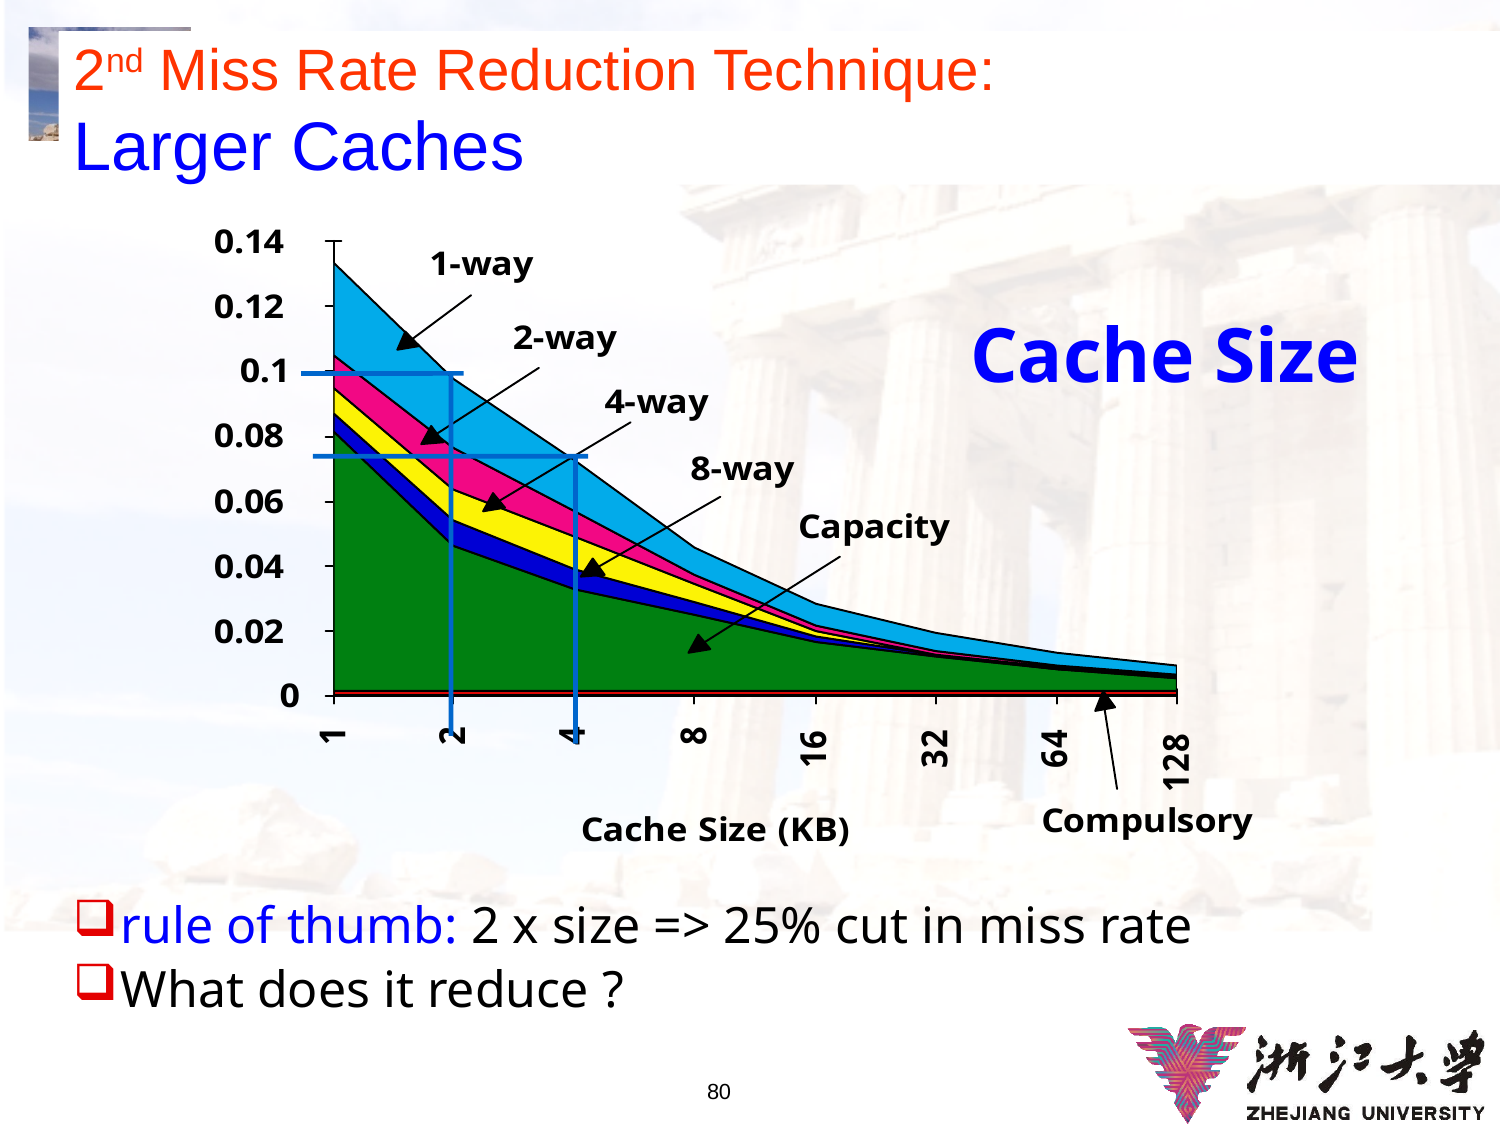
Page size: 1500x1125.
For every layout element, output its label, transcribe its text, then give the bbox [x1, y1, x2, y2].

title 2nd Miss Rate Reduction Technique: Larger Caches [58, 31, 1500, 185]
picture [0, 0, 1500, 1125]
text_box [312, 455, 589, 744]
text_box Cache Size [1274, 299, 1375, 405]
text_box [300, 373, 464, 737]
list rule of thumb: 2 x size => 25% cut in miss rate What does it reduce ? [58, 893, 1500, 1019]
